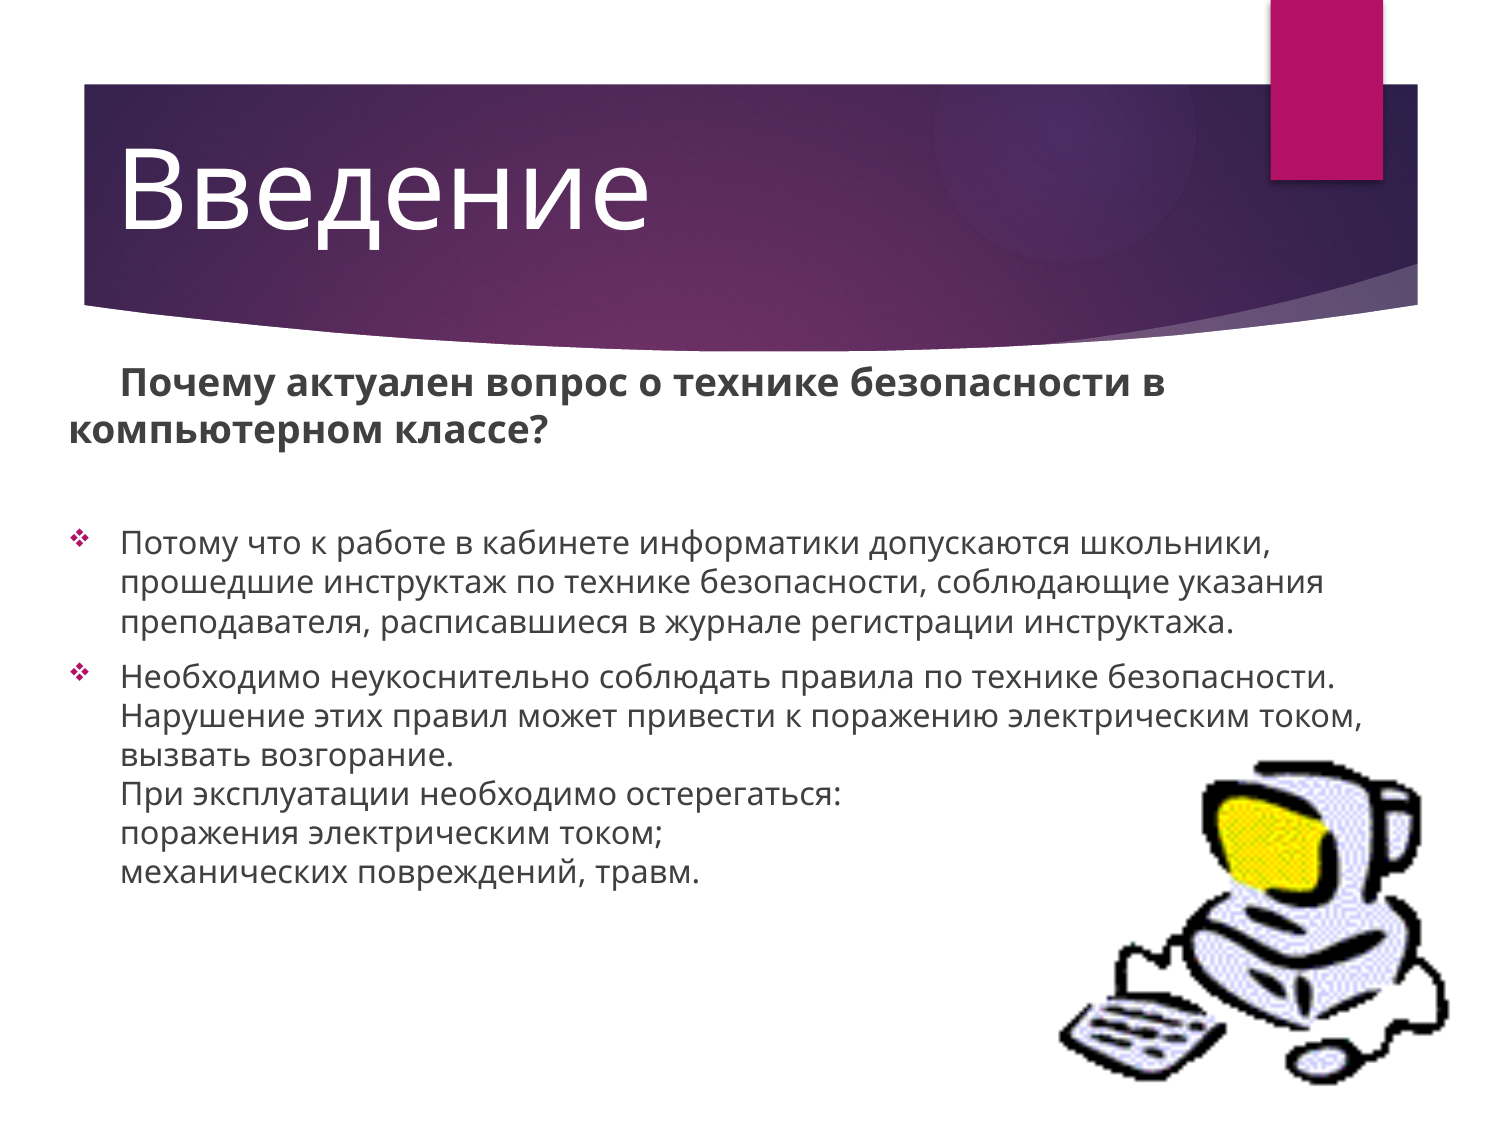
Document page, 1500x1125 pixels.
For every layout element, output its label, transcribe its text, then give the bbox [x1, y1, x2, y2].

title Введение [100, 78, 1338, 291]
list Почему актуален вопрос о технике безопасности в компьютерном классе? Потому что к работе в кабинете информатики допускаются школьники, прошедшие инструктаж по технике безопасности, соблюдающие указания преподавателя, расписавшиеся в журнале регистрации инструктажа. Необходимо неукоснительно соблюдать правила по технике безопасности. Нарушение этих правил может привести к поражению электрическим током, вызвать возгорание. При эксплуатации необходимо остерегаться: поражения электрическим током; механических повреждений, травм. [53, 349, 1395, 972]
picture [1056, 751, 1455, 1090]
